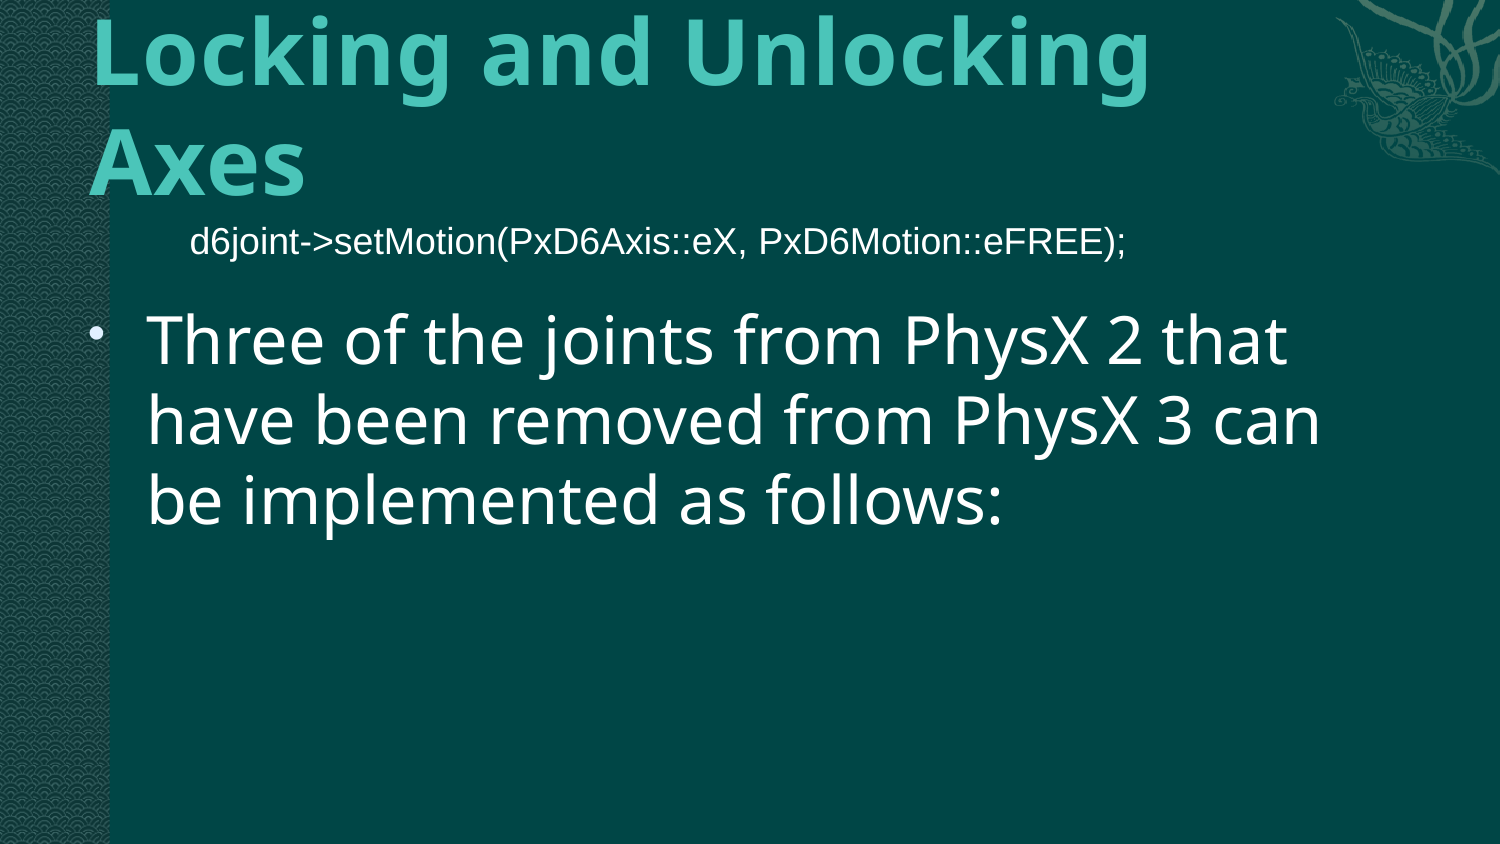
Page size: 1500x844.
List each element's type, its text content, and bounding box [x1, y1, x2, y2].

text_box d6joint->setMotion(PxD6Axis::eX, PxD6Motion::eFREE); [174, 209, 1313, 269]
title Locking and Unlocking Axes [75, 33, 1351, 175]
list Three of the joints from PhysX 2 that have been removed from PhysX 3 can be implemented as follows: [75, 196, 1425, 754]
picture [0, 0, 110, 844]
